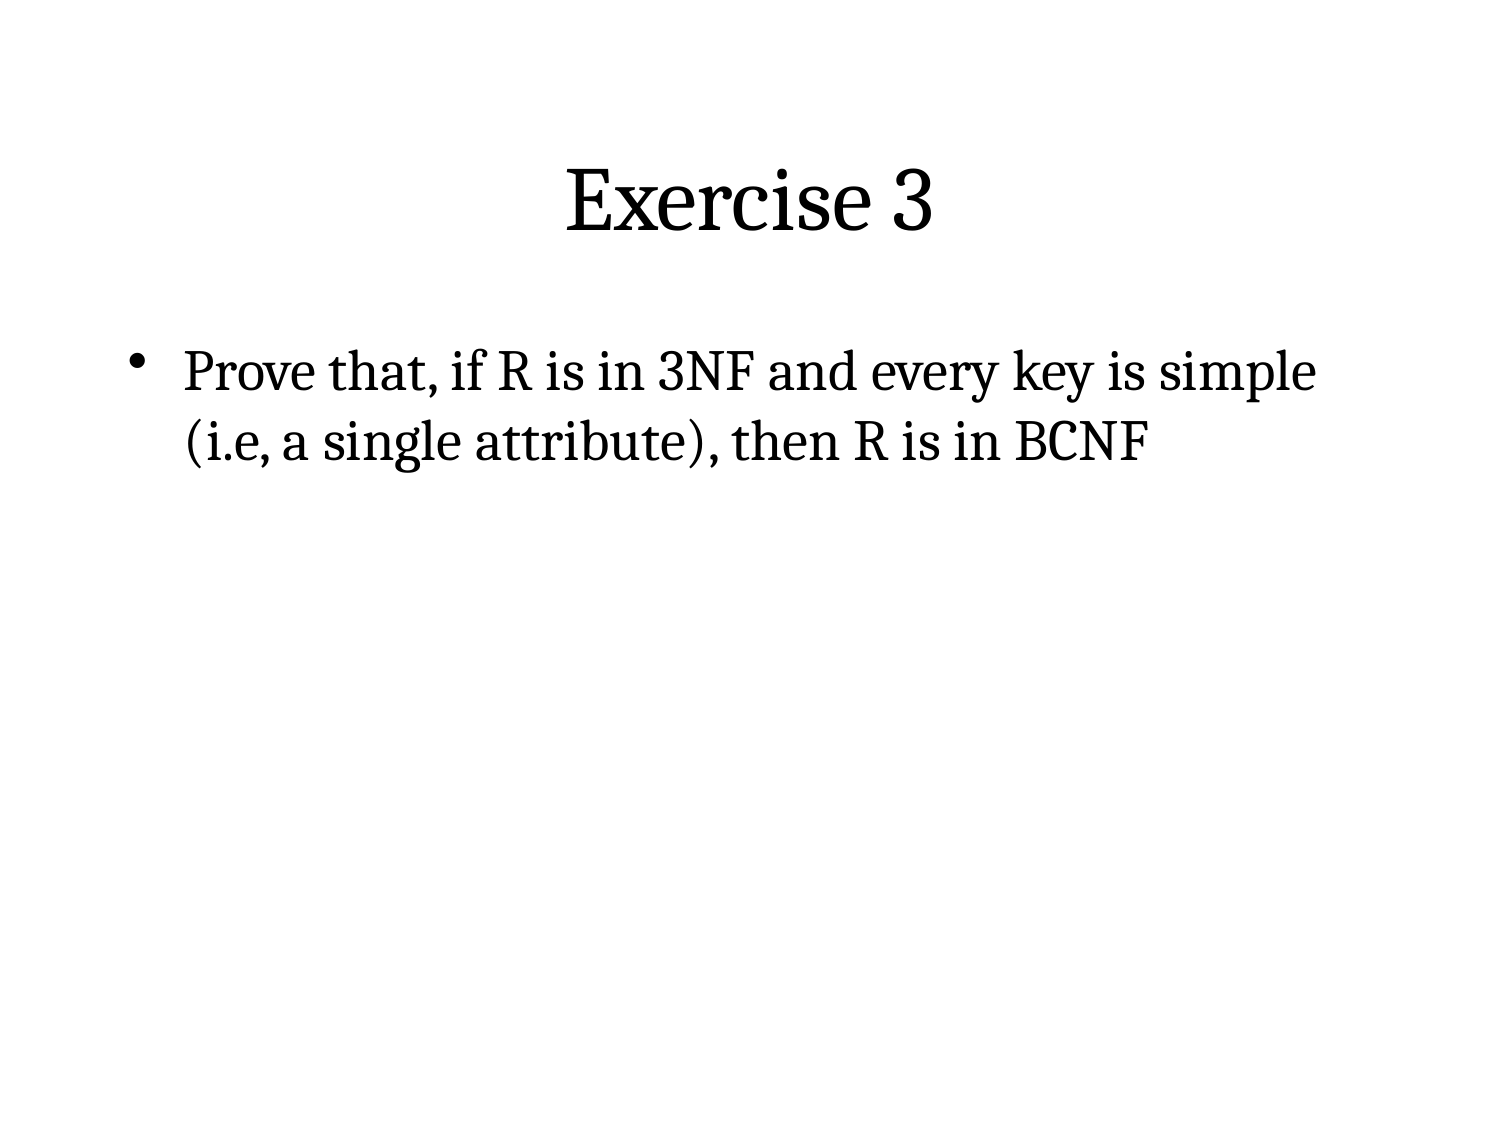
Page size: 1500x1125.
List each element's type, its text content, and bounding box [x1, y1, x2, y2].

list Prove that, if R is in 3NF and every key is simple (i.e, a single attribute), then R is in BCNF [112, 324, 1388, 1001]
title Exercise 3 [112, 99, 1388, 288]
